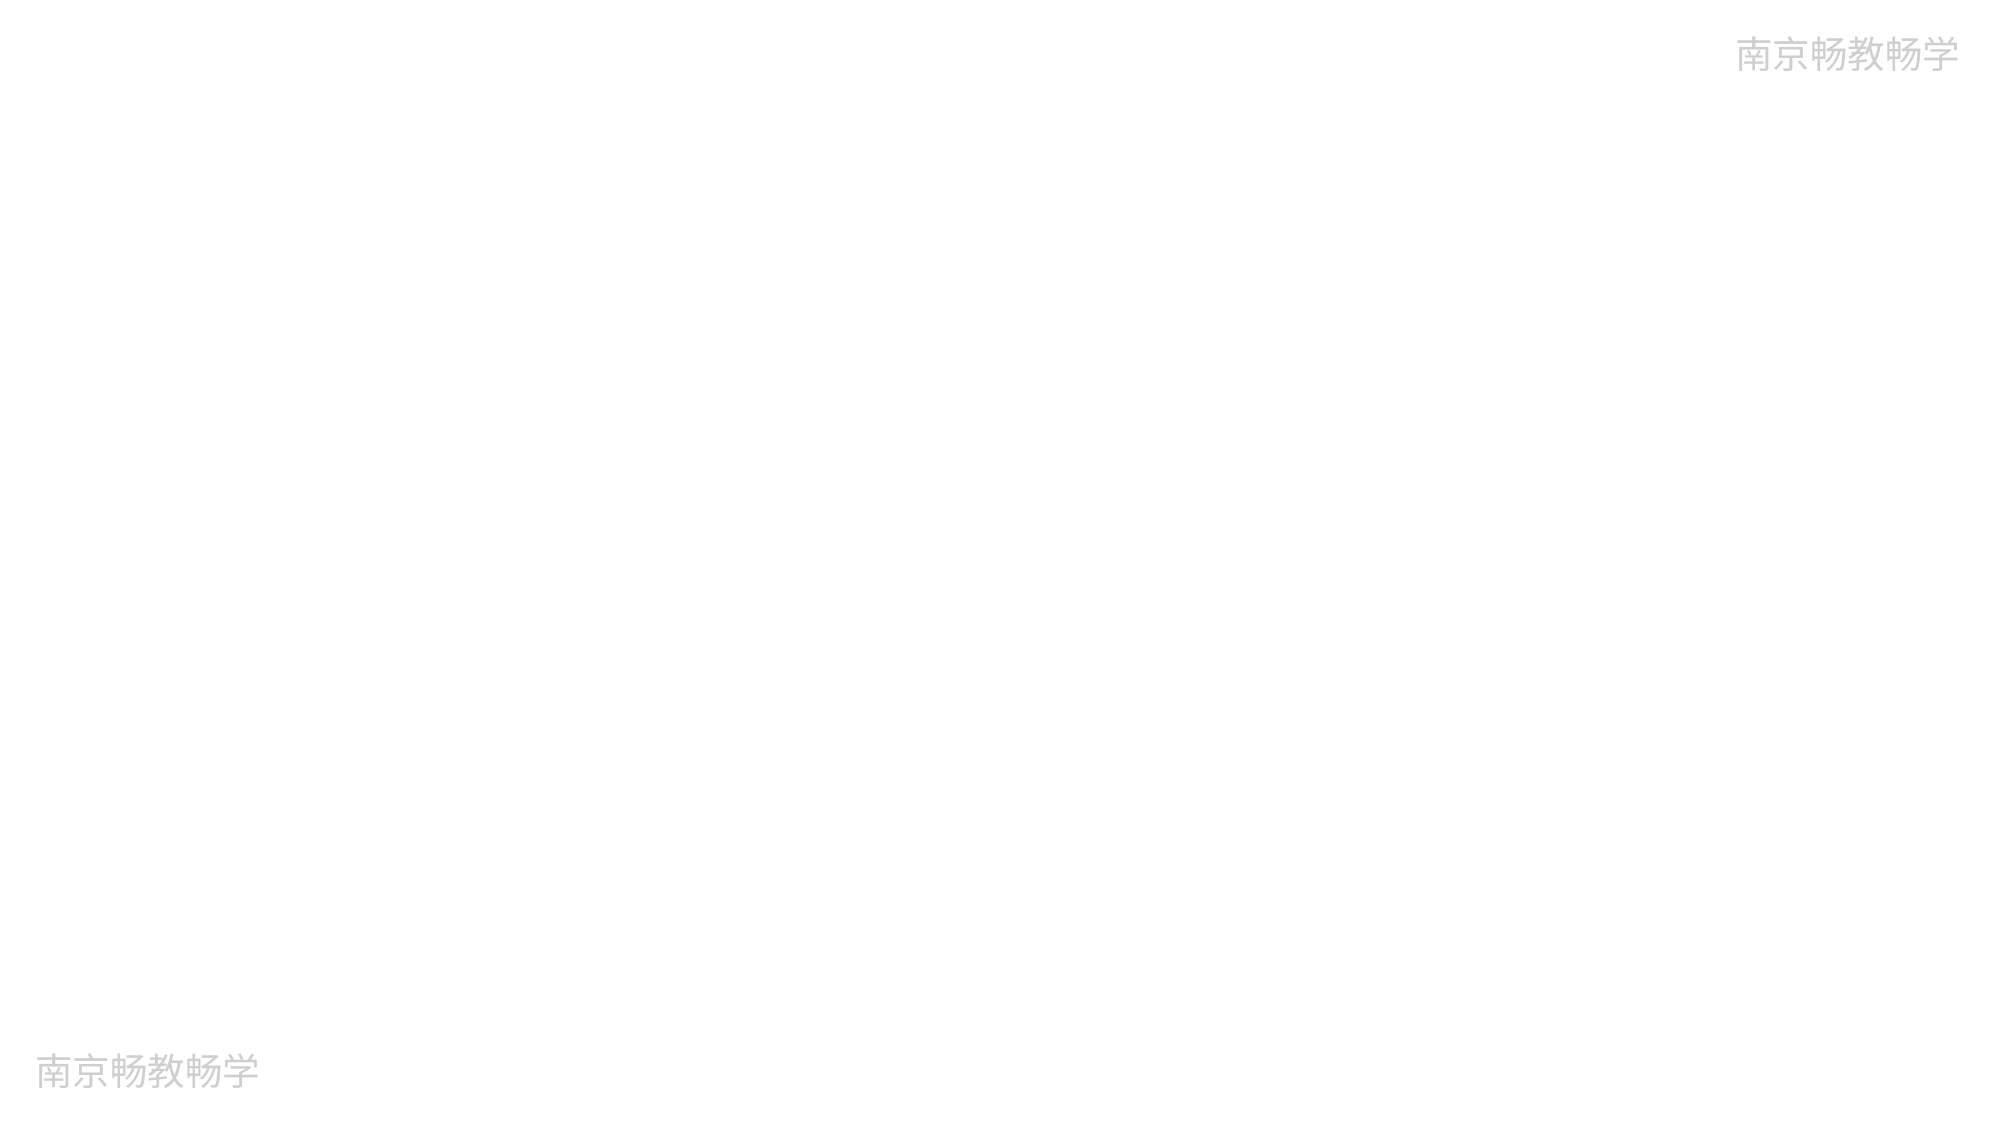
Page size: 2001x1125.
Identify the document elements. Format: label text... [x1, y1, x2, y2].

text_box 南京畅教畅学 [20, 1040, 289, 1100]
text_box 南京畅教畅学 [1720, 23, 1989, 84]
